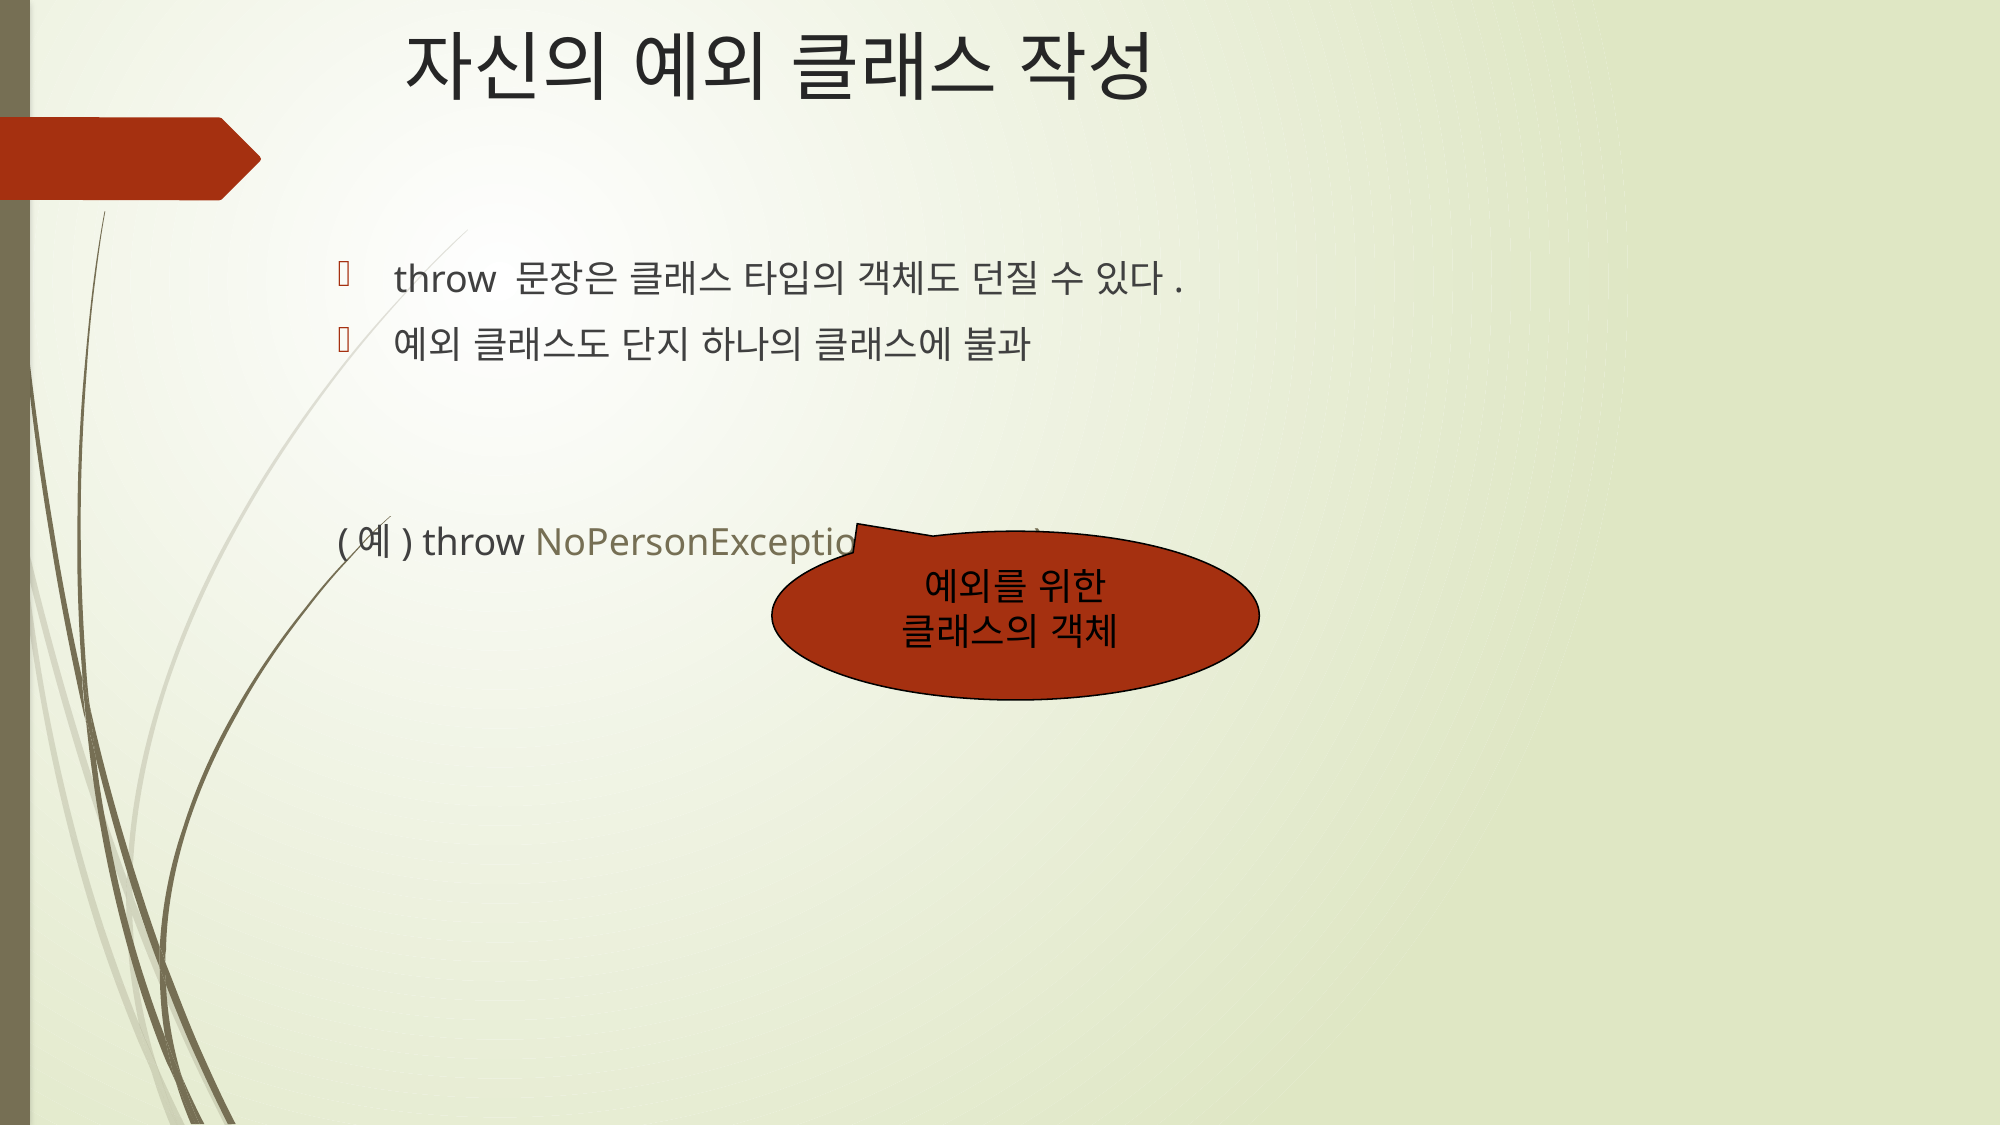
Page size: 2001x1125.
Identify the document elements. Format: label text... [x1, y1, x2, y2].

text_box 예외를 위한 클래스의 객체 [771, 523, 1260, 700]
list throw 문장은 클래스 타입의 객체도 던질 수 있다. 예외 클래스도 단지 하나의 클래스에 불과 (예) throw NoPersonException(persons); [322, 247, 1888, 970]
title 자신의 예외 클래스 작성 [389, 12, 1852, 223]
